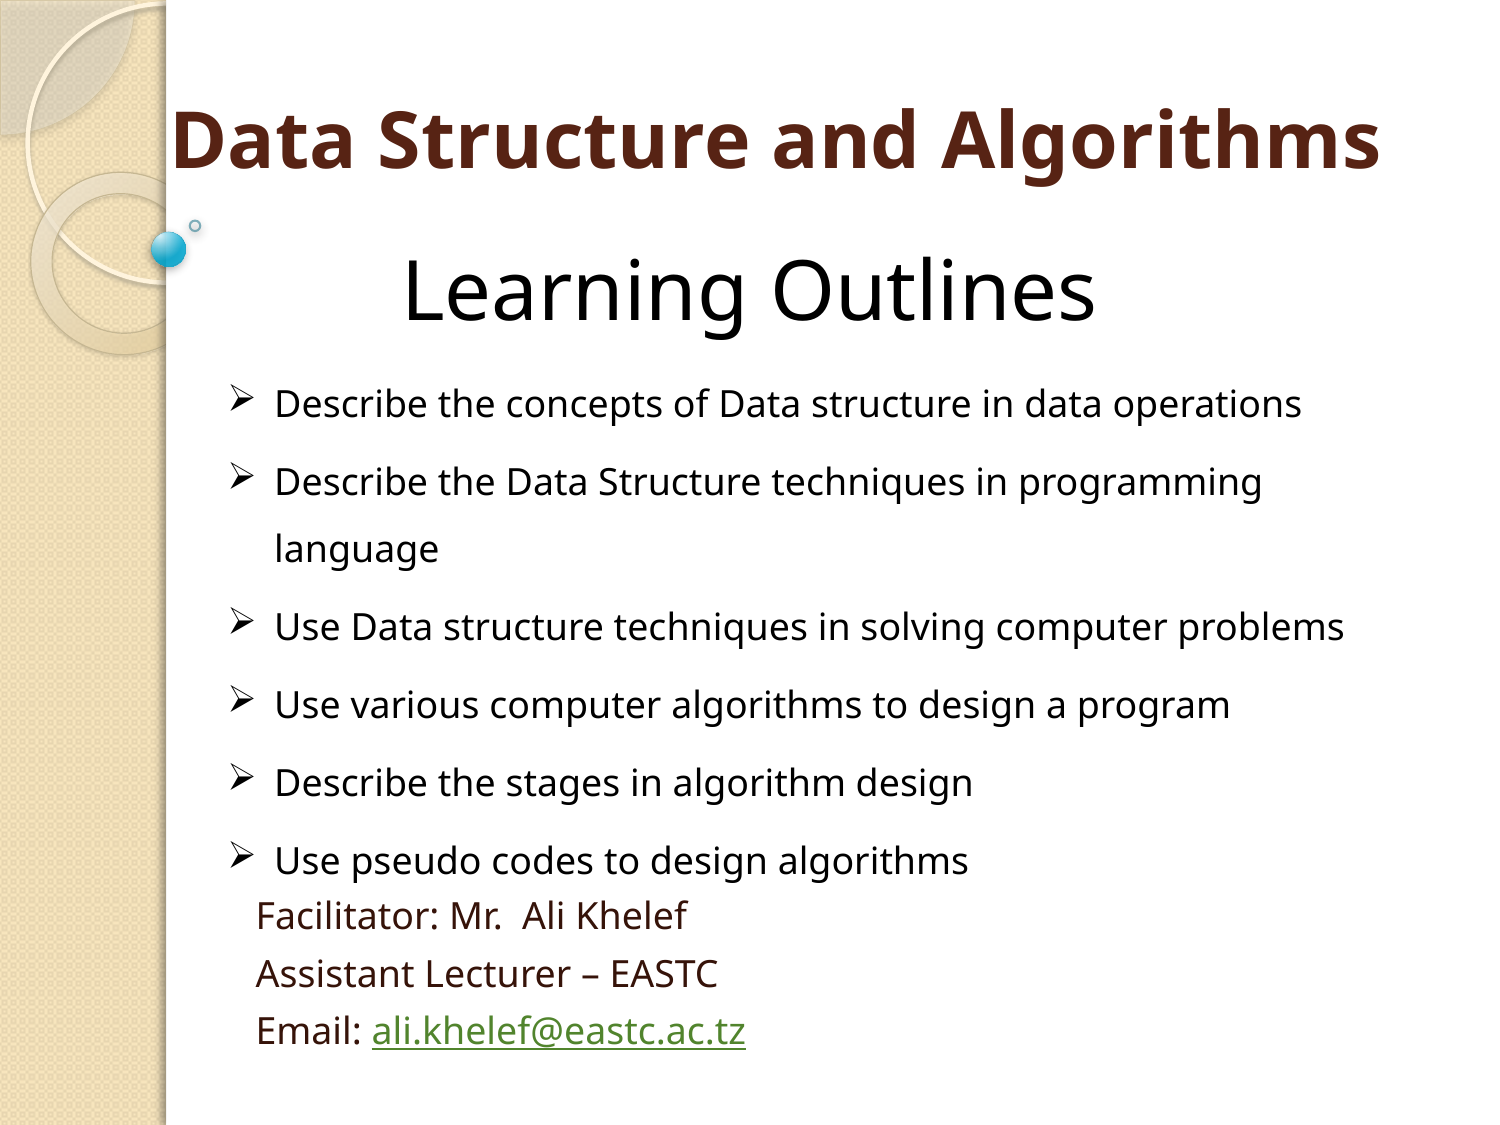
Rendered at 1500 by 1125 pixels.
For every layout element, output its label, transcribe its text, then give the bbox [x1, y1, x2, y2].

text_box Describe the concepts of Data structure in data operations Describe the Data Structure techniques in programming language Use Data structure techniques in solving computer problems Use various computer algorithms to design a program Describe the stages in algorithm design Use pseudo codes to design algorithms [174, 350, 1425, 890]
subtitle Facilitator: Mr. Ali Khelef Assistant Lecturer – EASTC Email: ali.khelef@eastc.ac.tz [236, 892, 1099, 1088]
title Data Structure and Algorithms [101, 62, 1450, 192]
text_box Learning Outlines [299, 229, 1200, 345]
